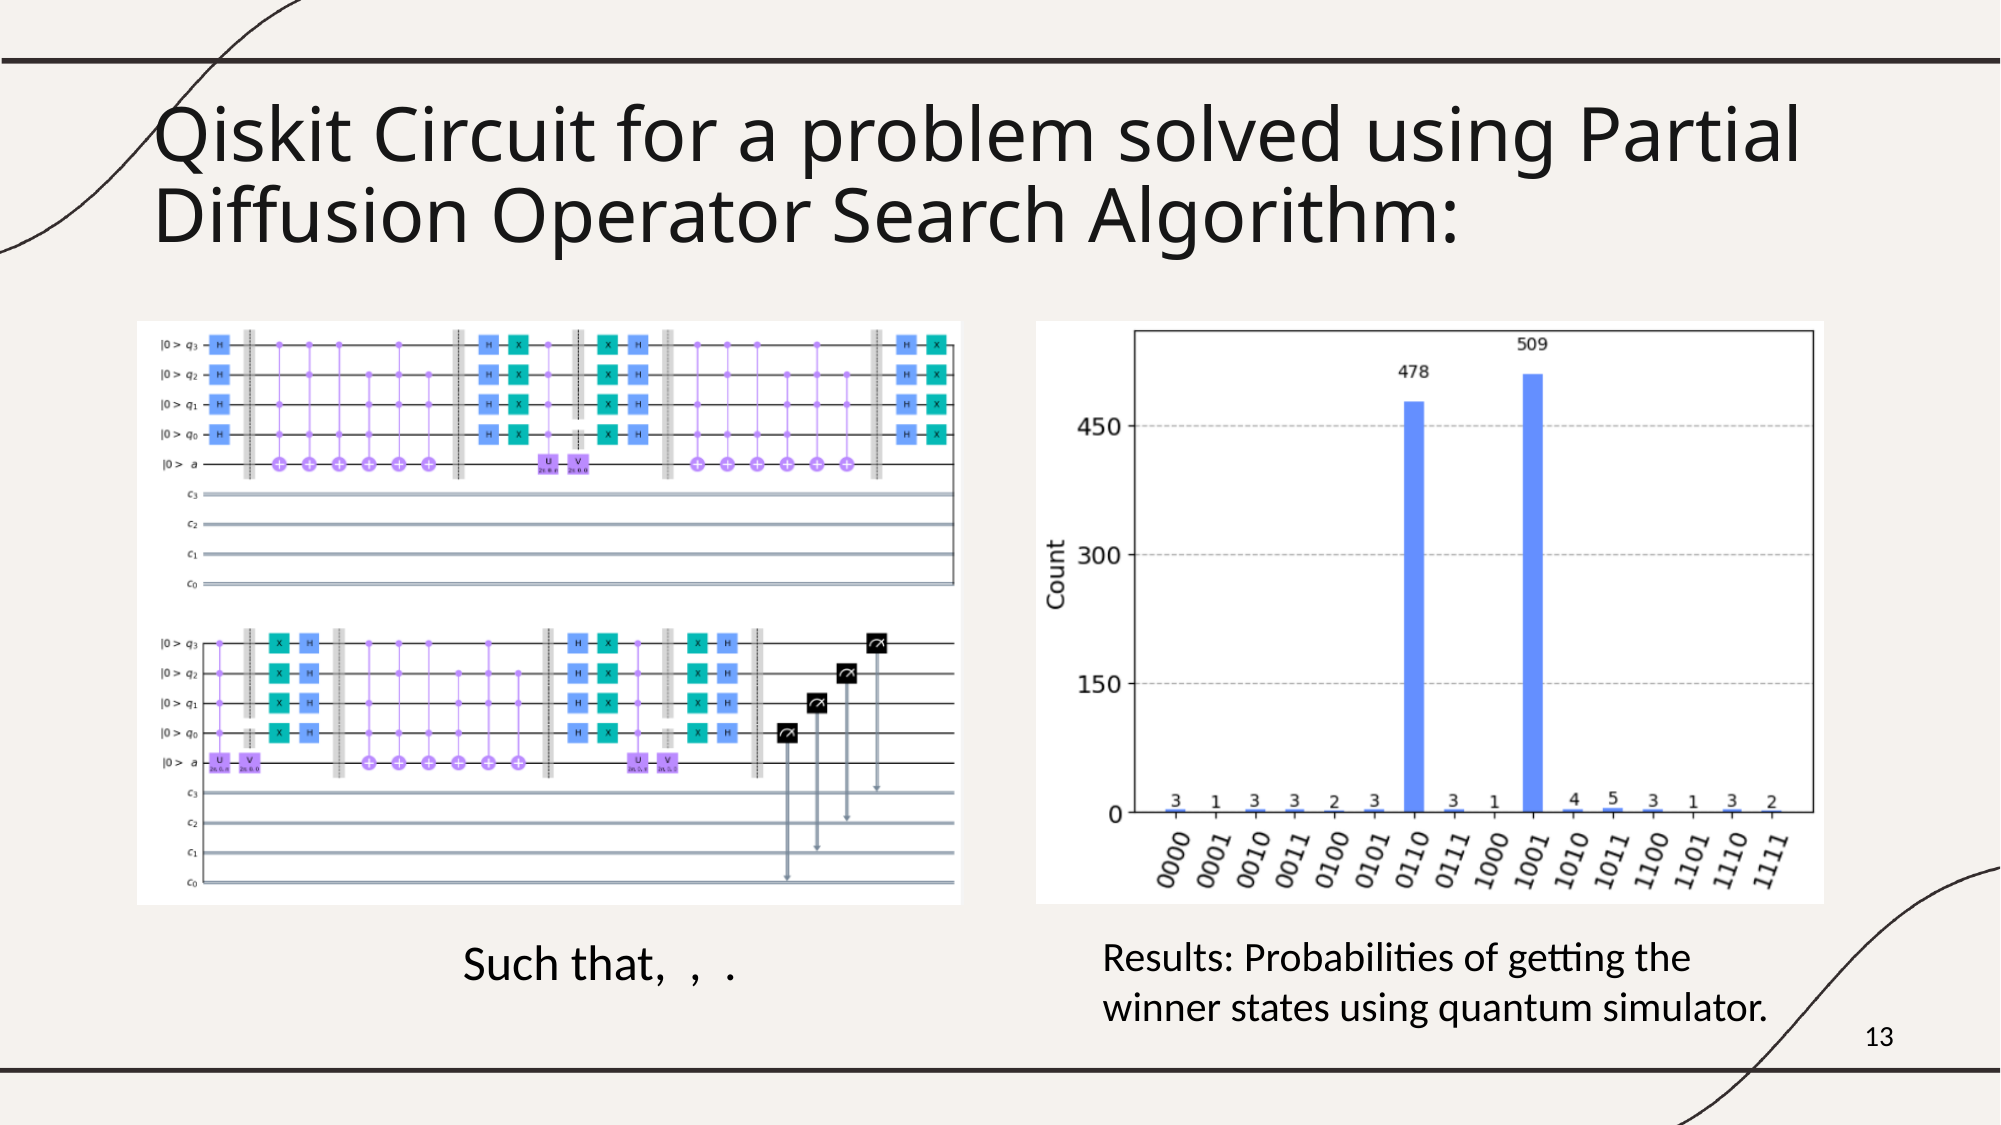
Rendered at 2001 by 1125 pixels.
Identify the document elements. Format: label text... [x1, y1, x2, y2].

text_box Qiskit Circuit for a problem solved using Partial Diffusion Operator Search Algorithm: [137, 59, 1863, 296]
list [137, 321, 964, 905]
text_box Results: Probabilities of getting the winner states using quantum simulator. [1088, 922, 1830, 1038]
picture [0, 0, 2001, 1125]
slide_number 13 [1458, 1005, 1909, 1066]
